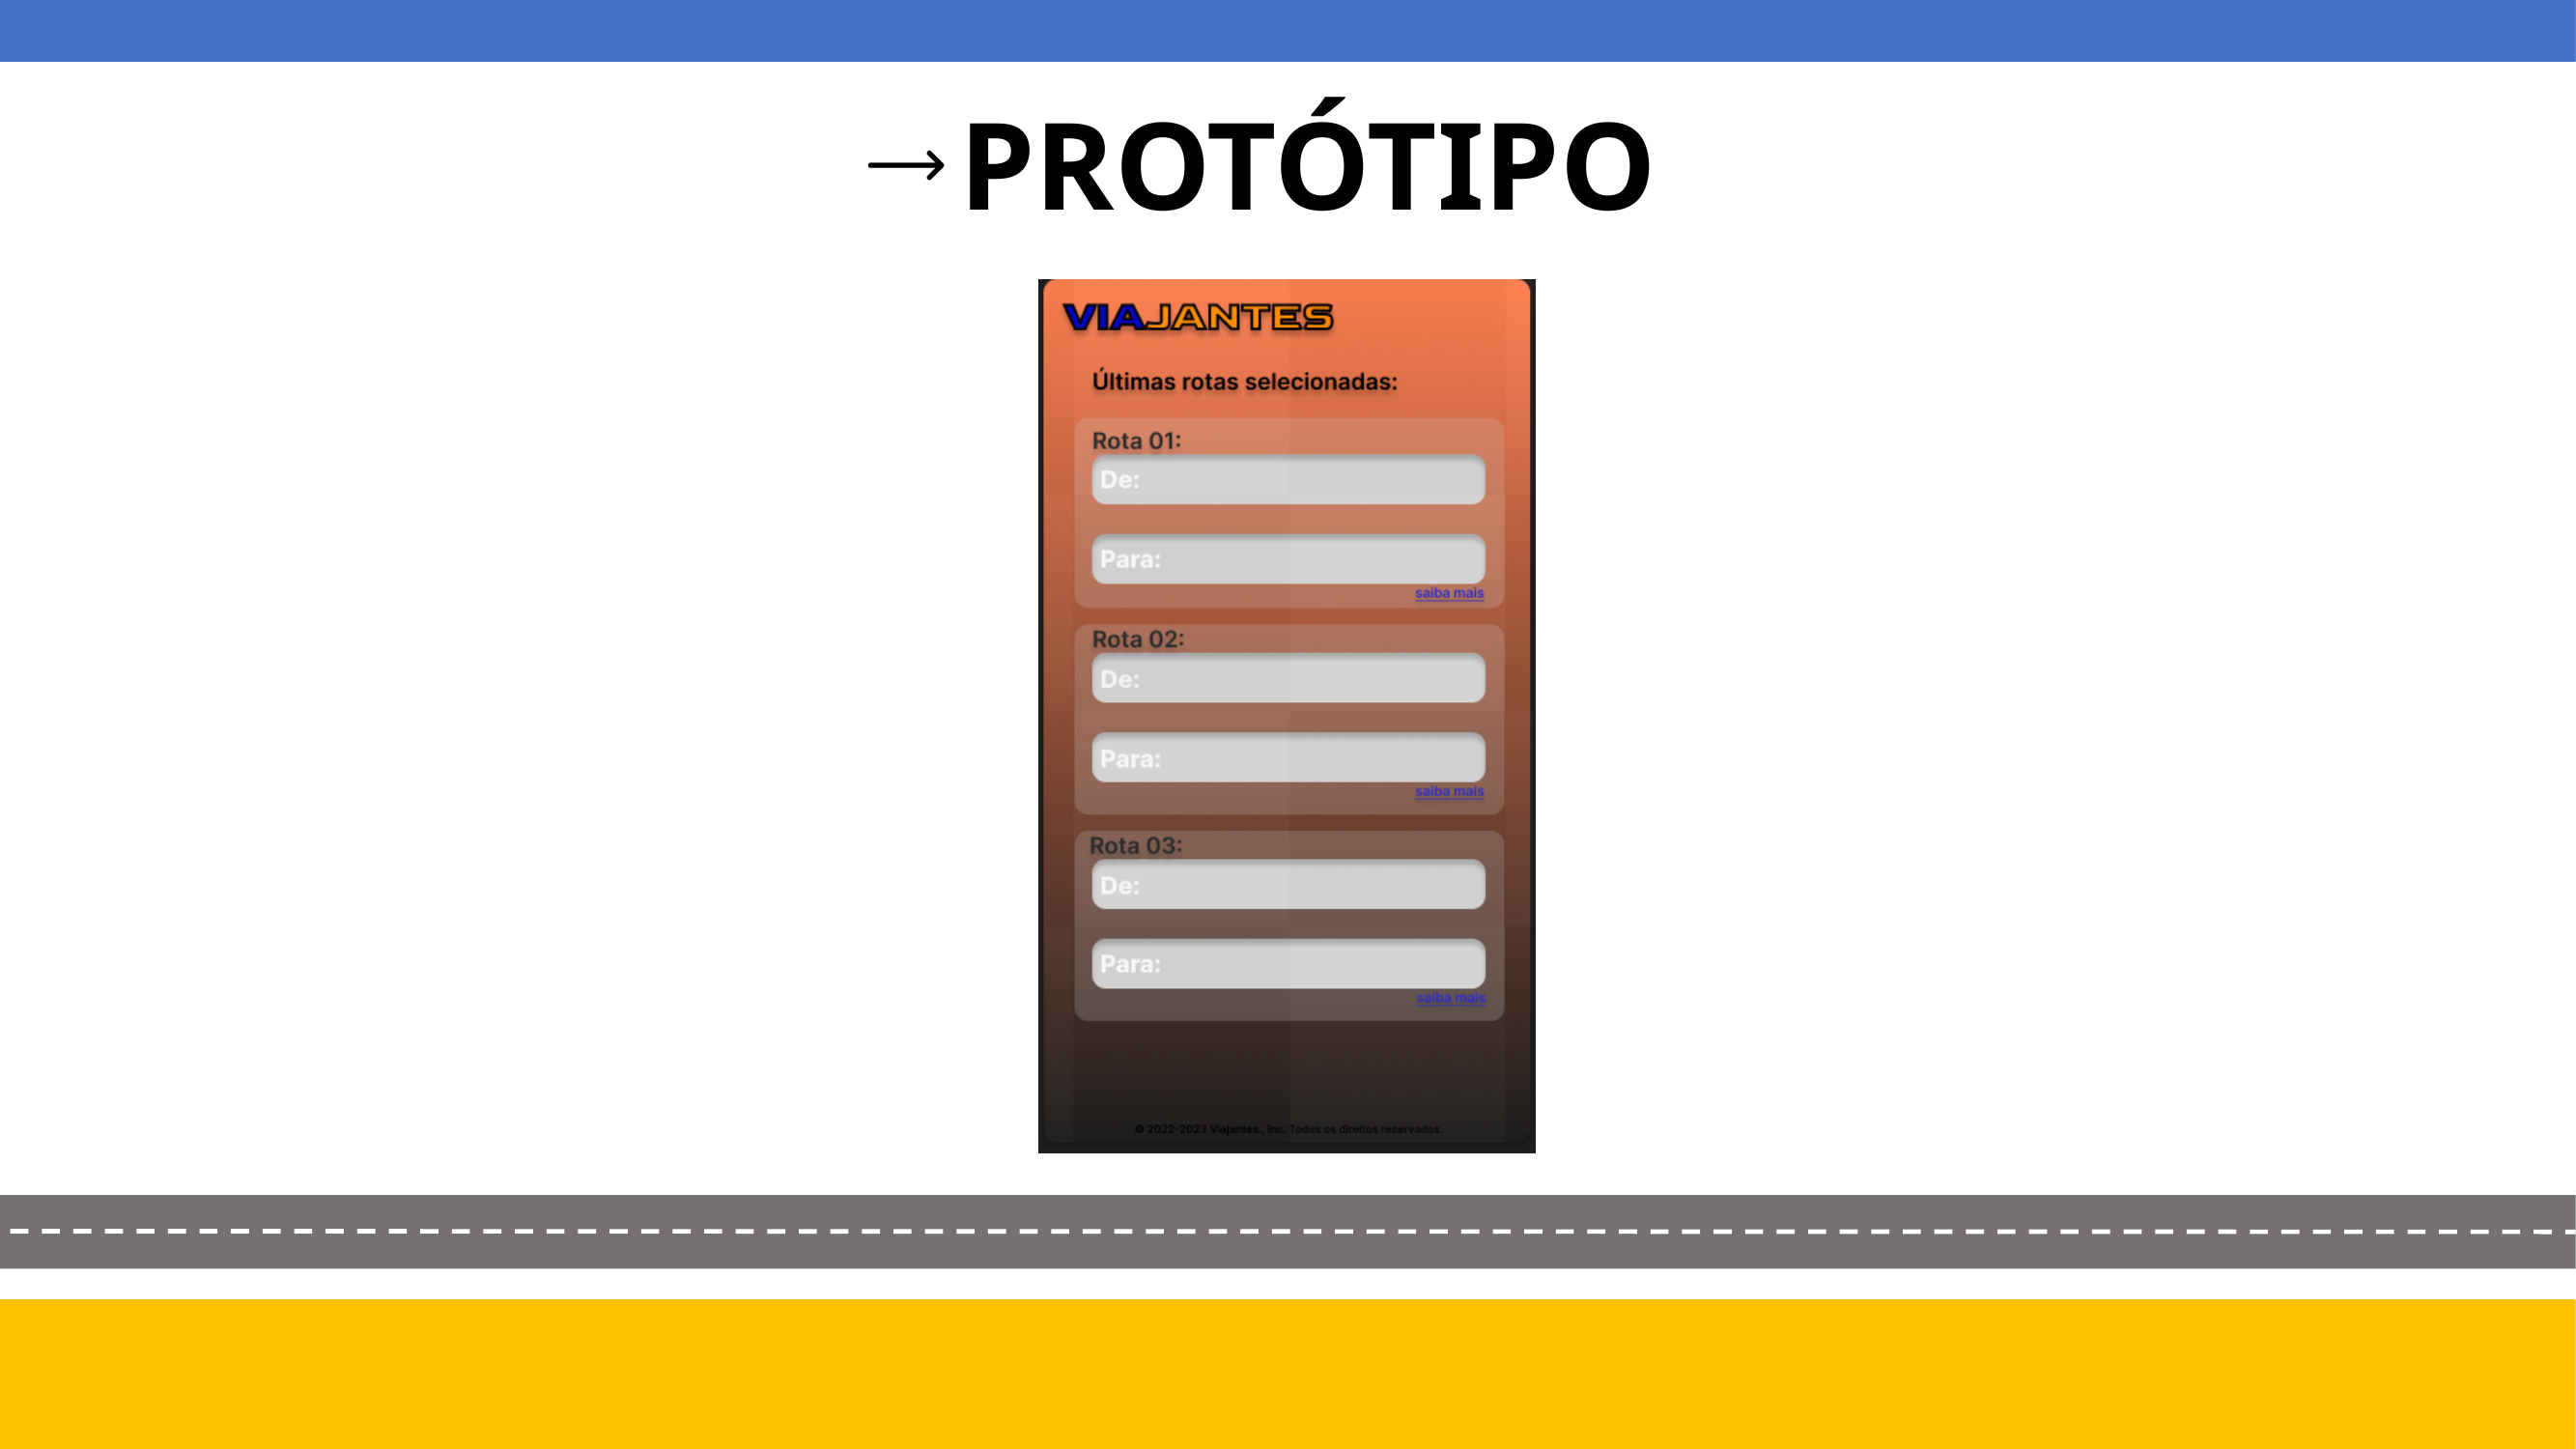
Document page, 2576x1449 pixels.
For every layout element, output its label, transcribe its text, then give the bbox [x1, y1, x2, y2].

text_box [0, 1194, 2576, 1269]
text_box PROTÓTIPO [945, 82, 1755, 242]
picture [864, 124, 948, 207]
picture [1038, 279, 1536, 1153]
text_box [0, 0, 2576, 62]
text_box [0, 1298, 2576, 1449]
